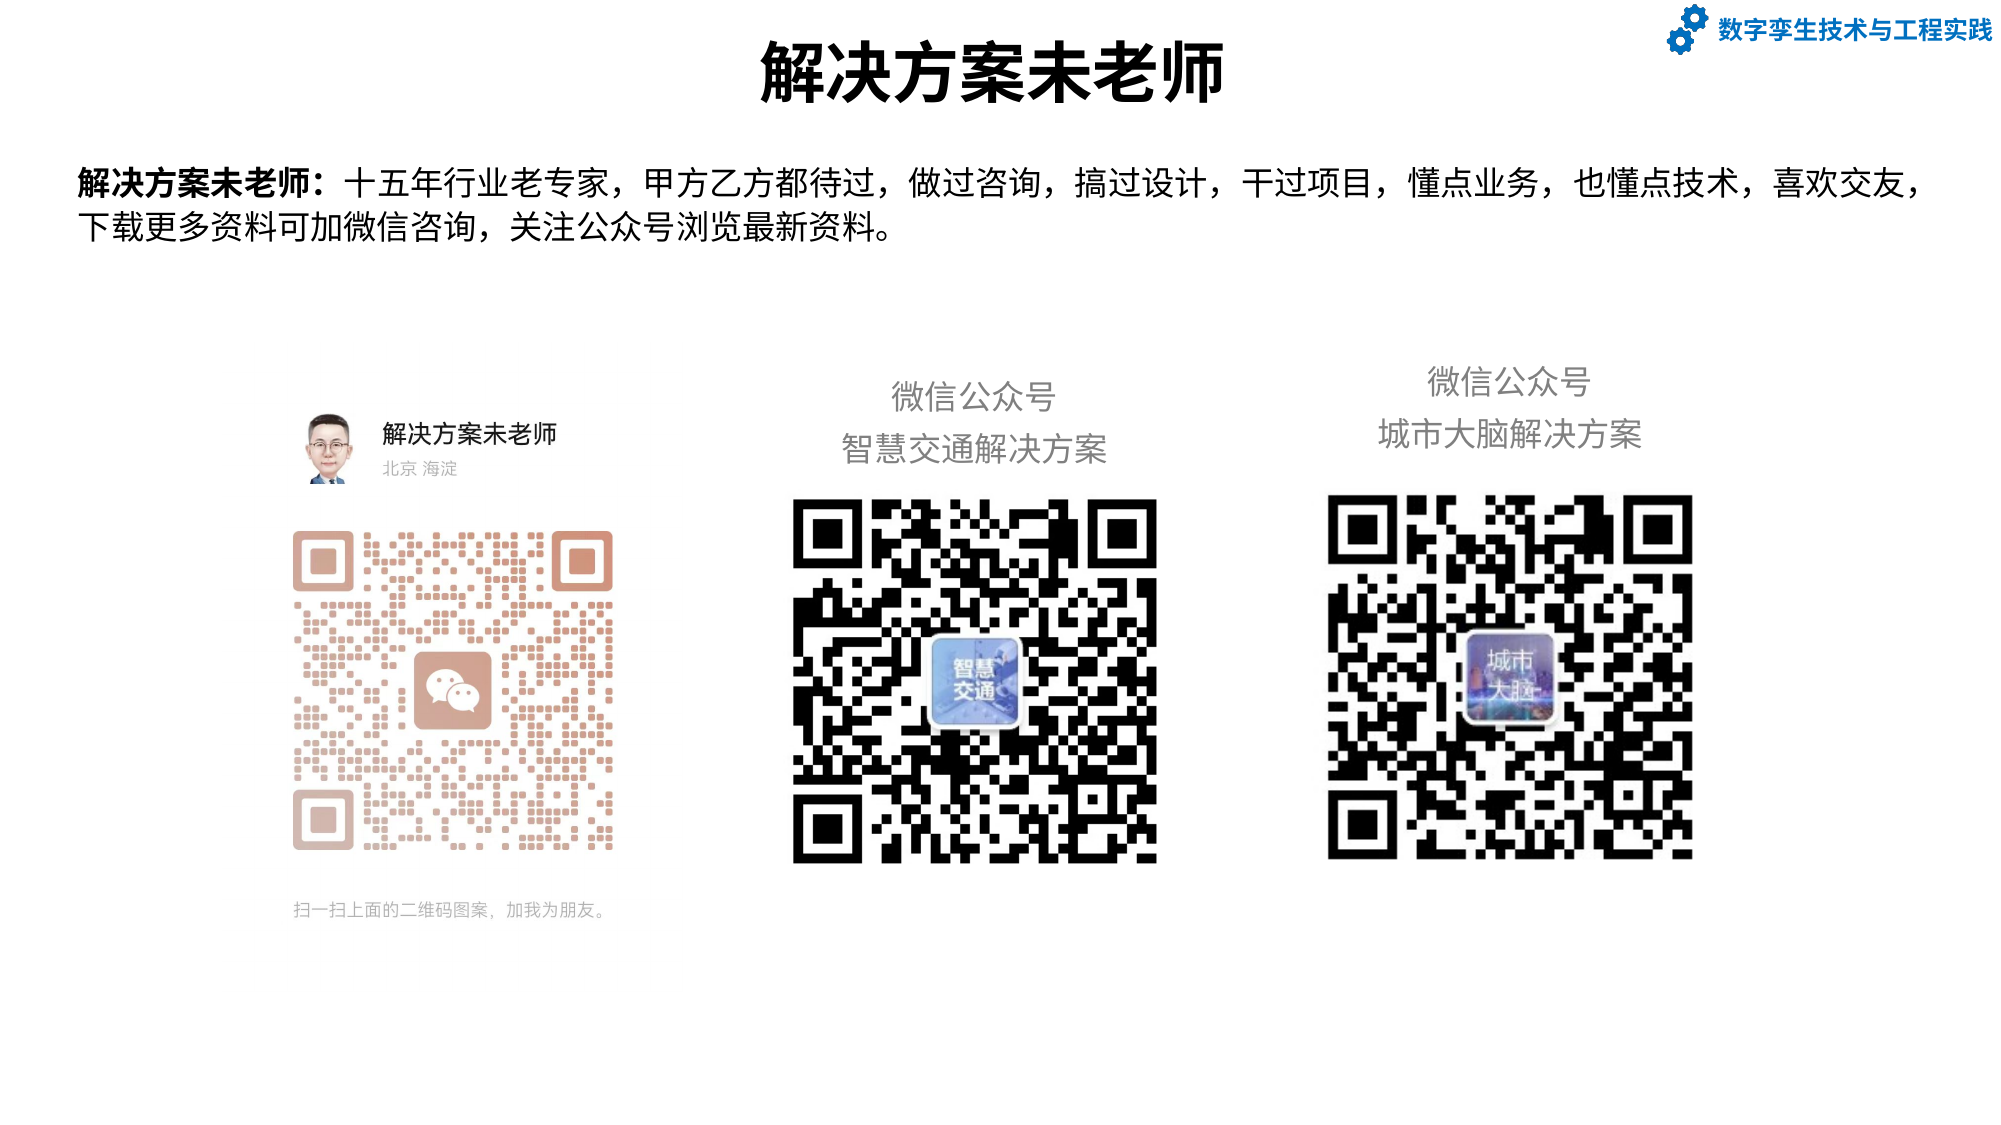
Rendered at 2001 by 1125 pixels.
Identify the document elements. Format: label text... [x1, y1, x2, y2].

text_box 微信公众号 智慧交通解决方案 [827, 356, 1123, 470]
picture [1299, 466, 1722, 889]
picture [764, 470, 1186, 893]
text_box 微信公众号 城市大脑解决方案 [1362, 342, 1658, 461]
picture [222, 342, 683, 992]
picture [1657, 0, 1718, 7]
text_box 解决方案未老师 解决方案未老师：十五年行业老专家，甲方乙方都待过，做过咨询，搞过设计，干过项目，懂点业务，也懂点技术，喜欢交友，下载更多资料可加微信咨询，关注公众号浏览最新资料。 [63, 7, 1923, 254]
